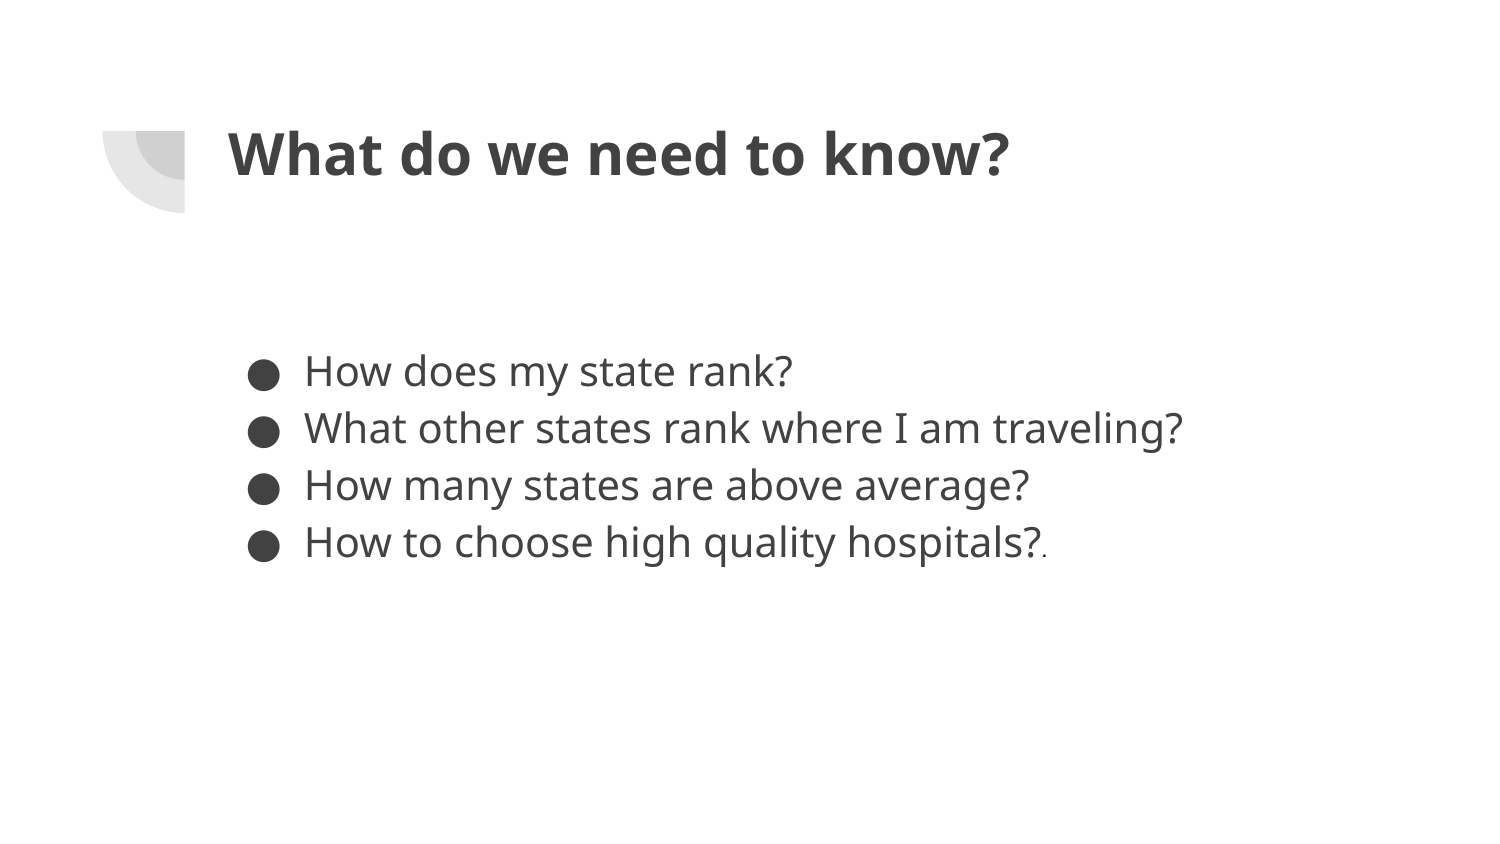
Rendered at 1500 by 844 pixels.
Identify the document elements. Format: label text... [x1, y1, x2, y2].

list How does my state rank? What other states rank where I am traveling? How many states are above average? How to choose high quality hospitals?. [213, 326, 1368, 744]
title What do we need to know? [213, 98, 1368, 263]
